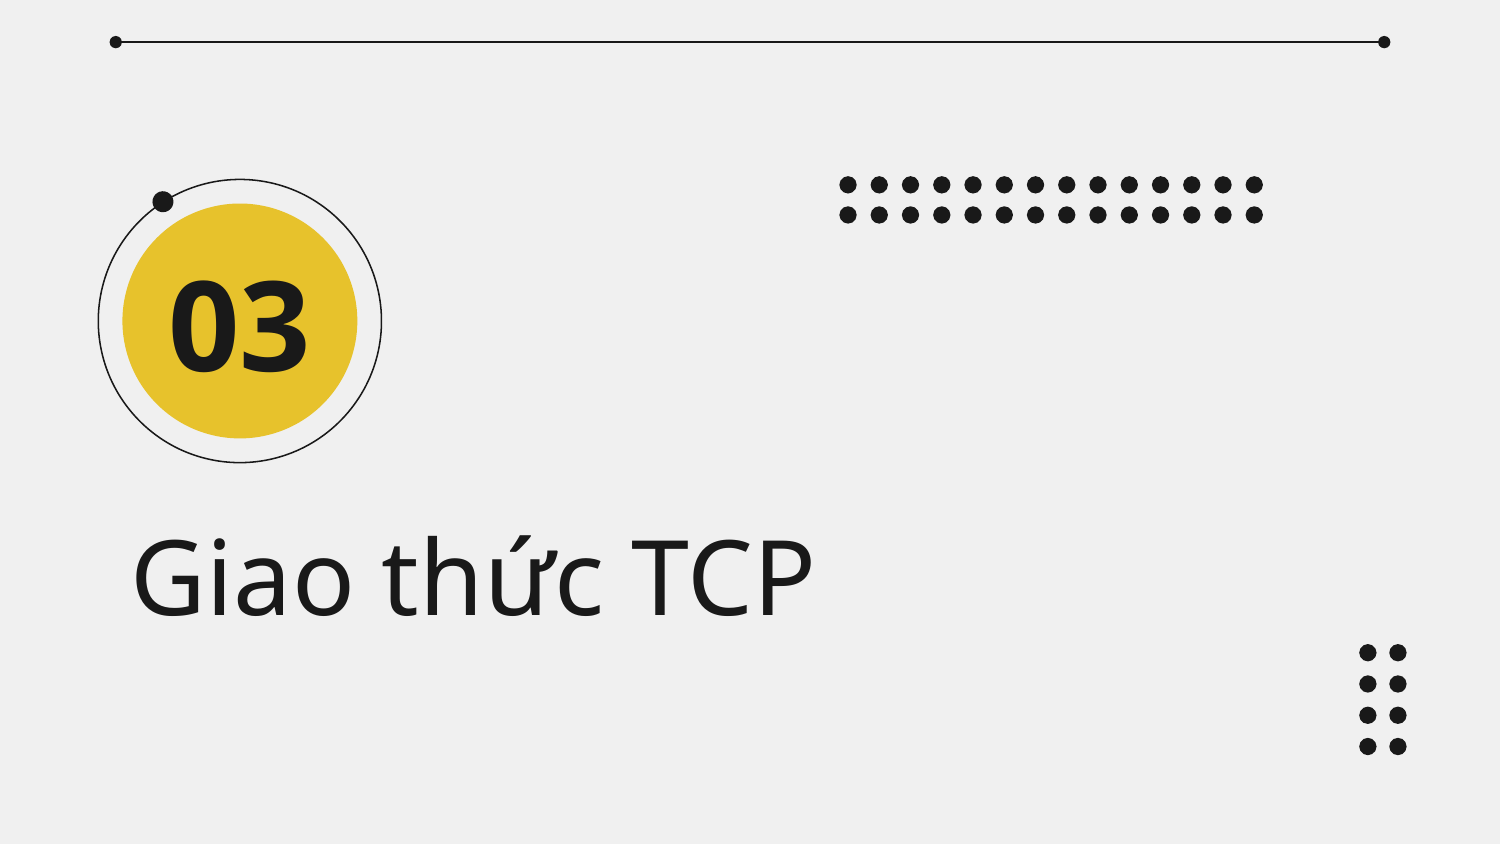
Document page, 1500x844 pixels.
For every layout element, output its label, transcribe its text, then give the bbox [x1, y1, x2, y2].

title Giao thức TCP [115, 504, 1127, 643]
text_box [839, 175, 1264, 224]
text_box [1327, 675, 1439, 724]
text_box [43, 124, 436, 517]
